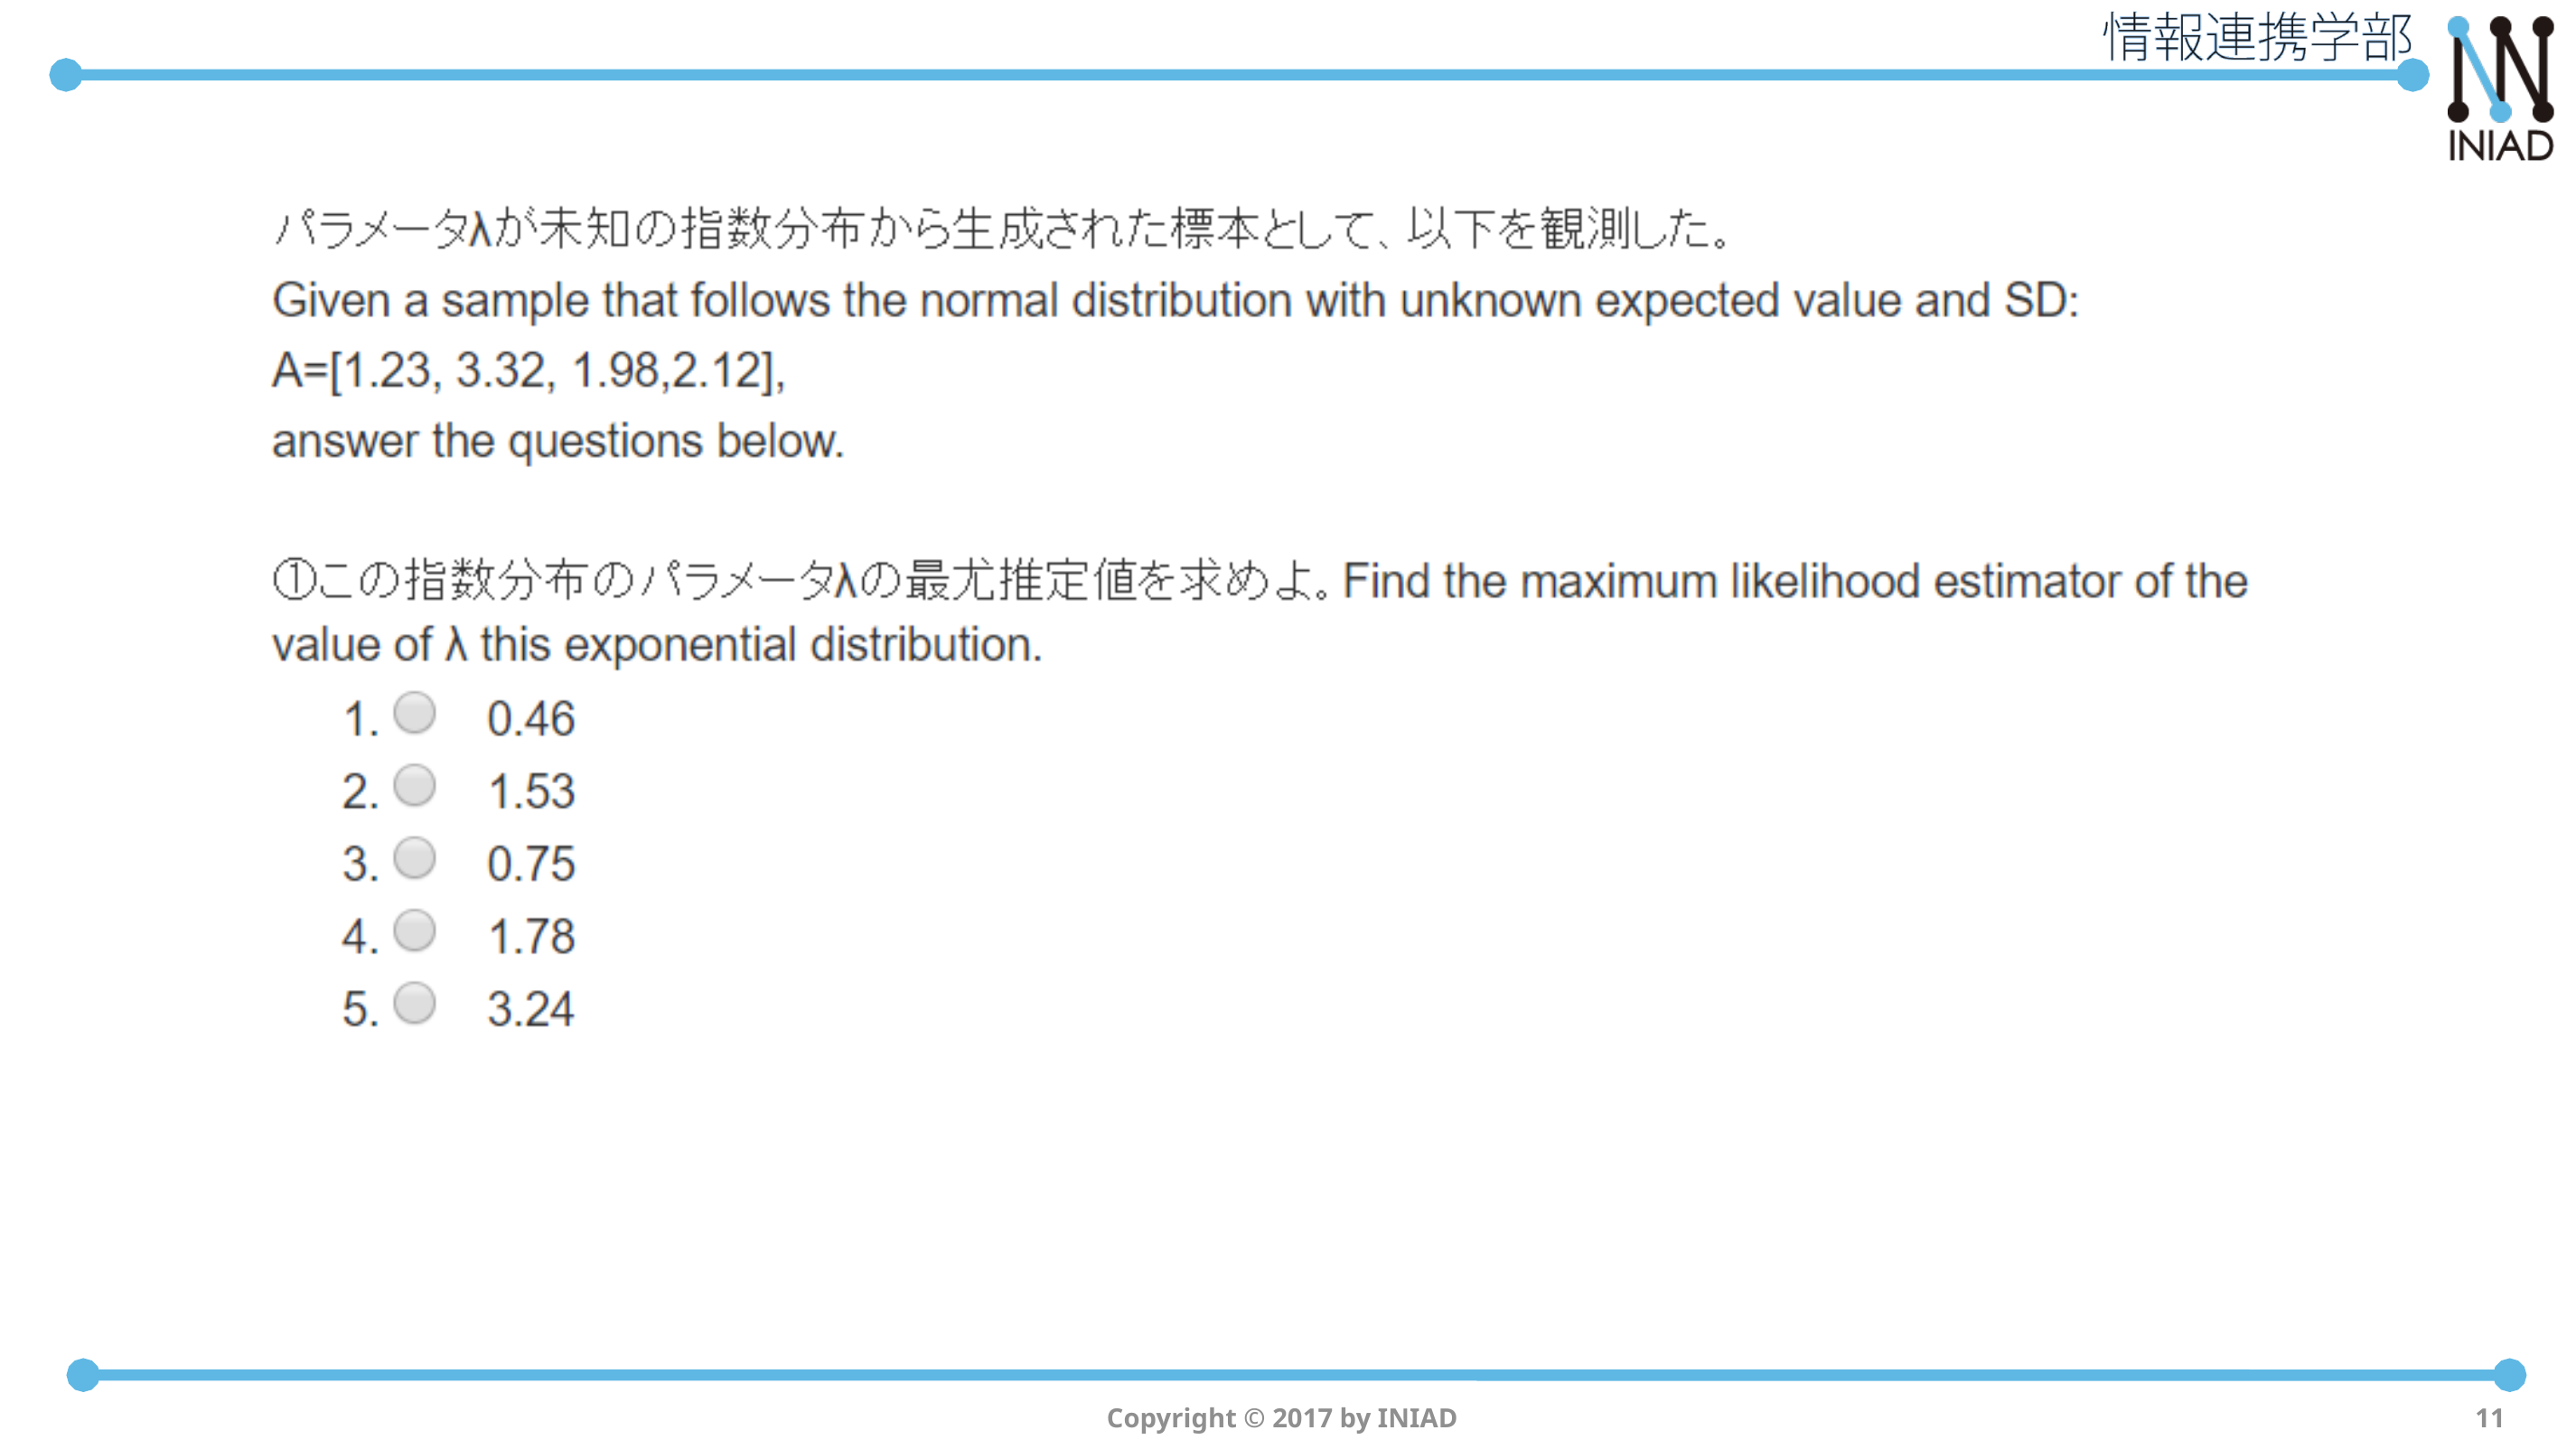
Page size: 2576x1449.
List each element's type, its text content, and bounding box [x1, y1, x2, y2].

picture [2448, 12, 2555, 170]
picture [247, 174, 2297, 1077]
footer Copyright © 2017 by INIAD [59, 1374, 2506, 1445]
slide_number 11 [2376, 1376, 2519, 1445]
